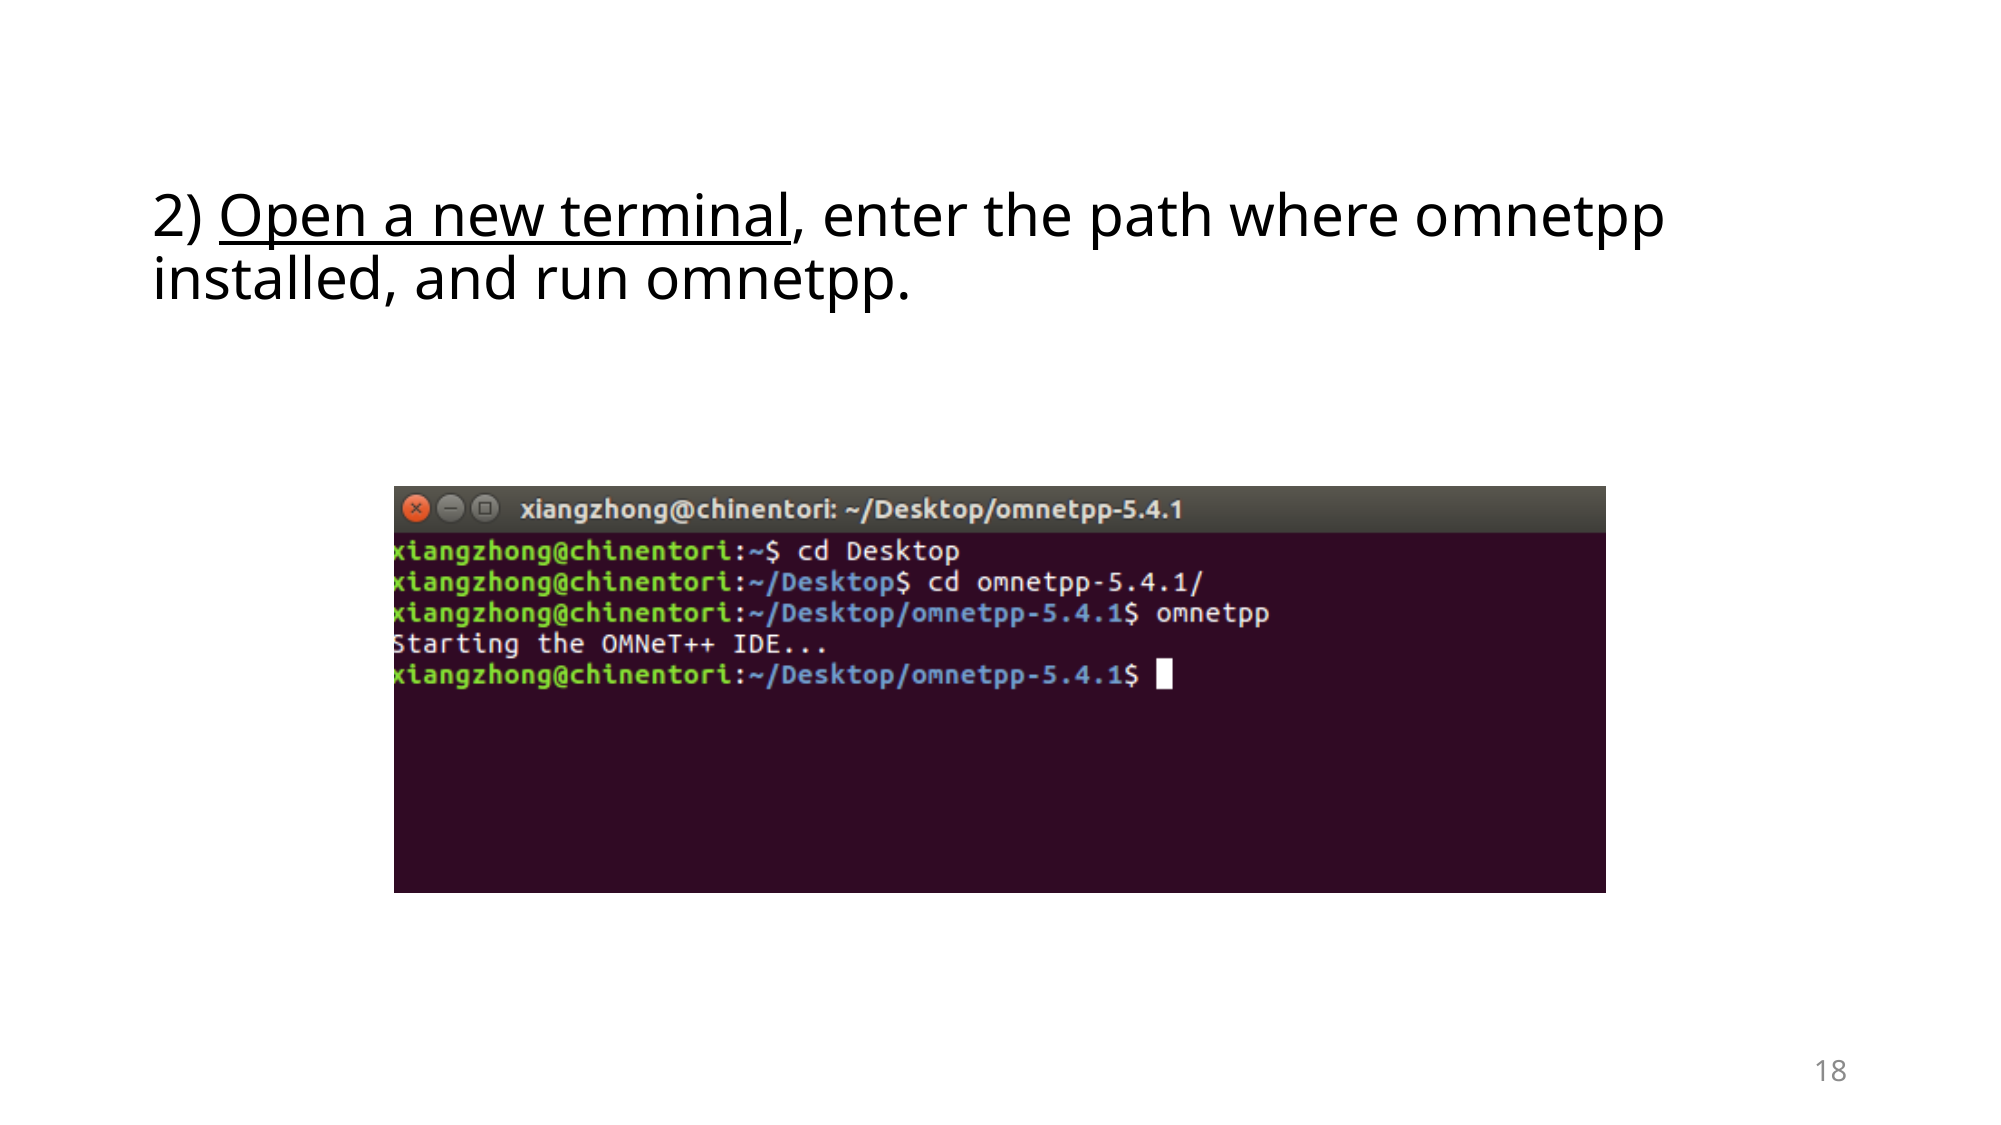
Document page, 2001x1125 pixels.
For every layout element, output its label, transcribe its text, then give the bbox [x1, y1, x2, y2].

slide_number 18 [1412, 1042, 1863, 1103]
list 2) Open a new terminal, enter the path where omnetpp installed, and run omnetpp. [137, 178, 1863, 893]
picture [394, 486, 1606, 893]
